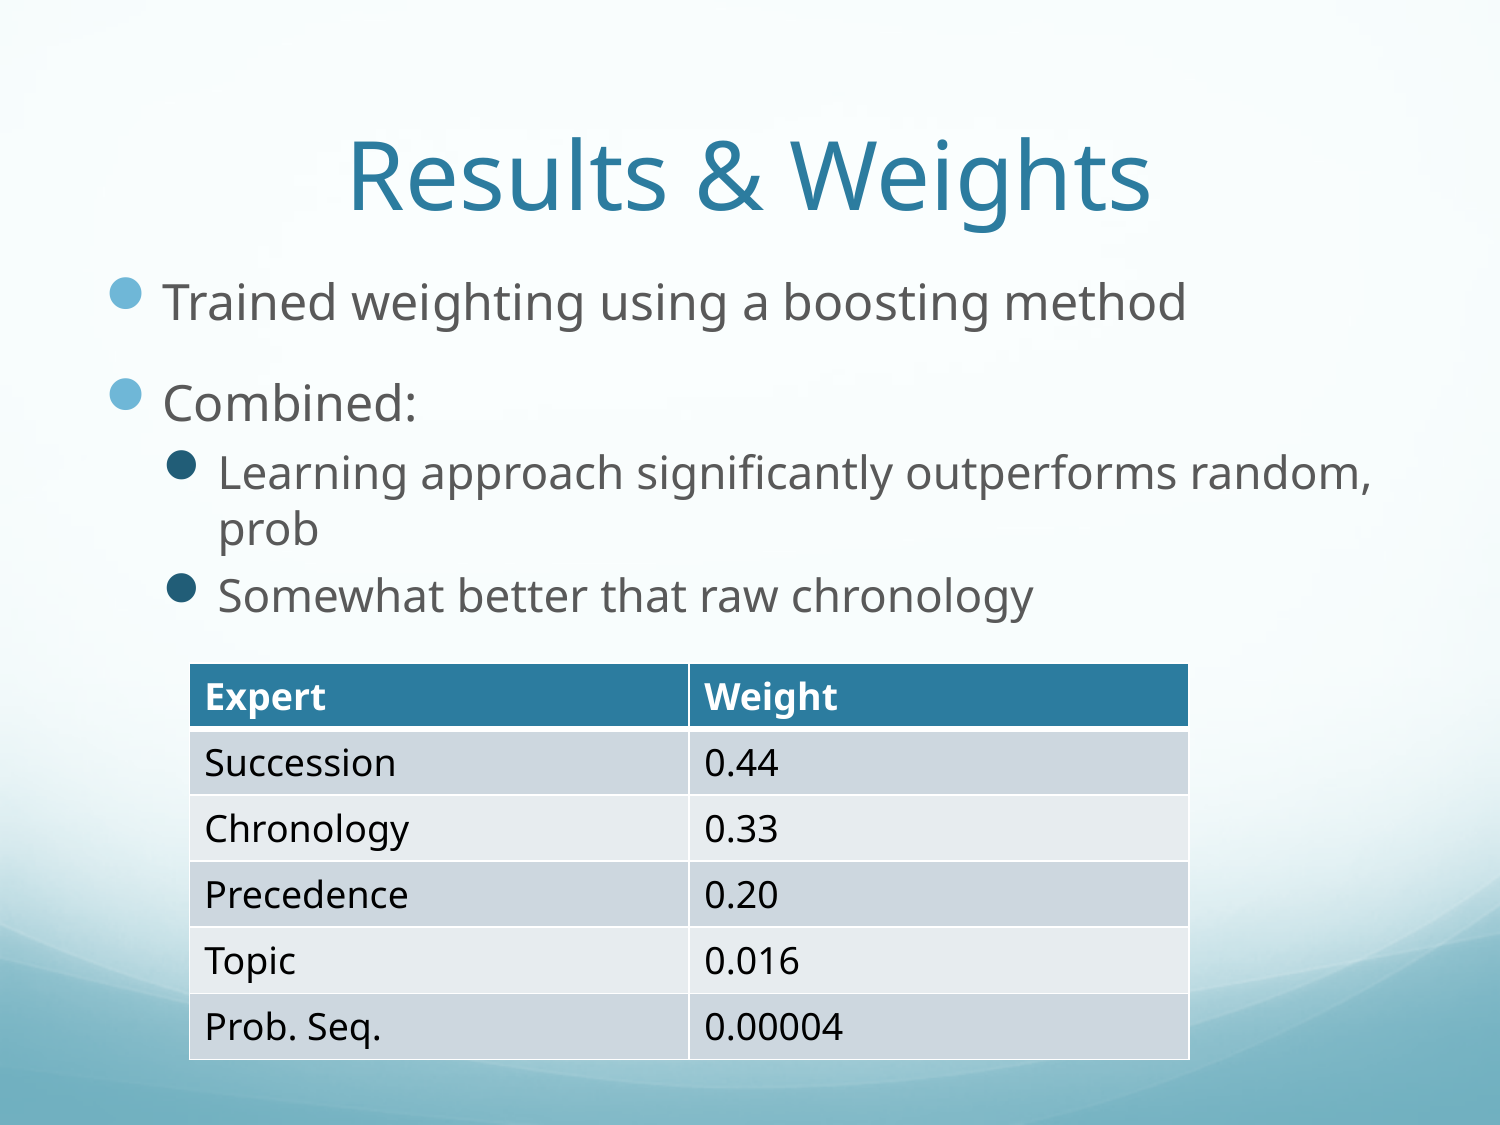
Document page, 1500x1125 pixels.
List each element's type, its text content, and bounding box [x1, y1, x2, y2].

table_cell Chronology [190, 796, 688, 860]
title Results & Weights [90, 17, 1410, 237]
table_cell Topic [190, 928, 688, 993]
table_header Weight [690, 664, 1188, 726]
table_cell 0.016 [690, 928, 1188, 993]
table_cell Precedence [190, 862, 688, 926]
table_cell 0.33 [690, 796, 1188, 860]
table_cell 0.00004 [690, 994, 1188, 1059]
table_cell 0.44 [690, 732, 1188, 794]
table_cell Succession [190, 732, 688, 794]
table_cell Prob. Seq. [190, 994, 688, 1059]
table_cell 0.20 [690, 862, 1188, 926]
list Trained weighting using a boosting method Combined: Learning approach significantly outperforms random, prob Somewhat better that raw chronology [90, 262, 1410, 975]
table_header Expert [190, 664, 688, 726]
